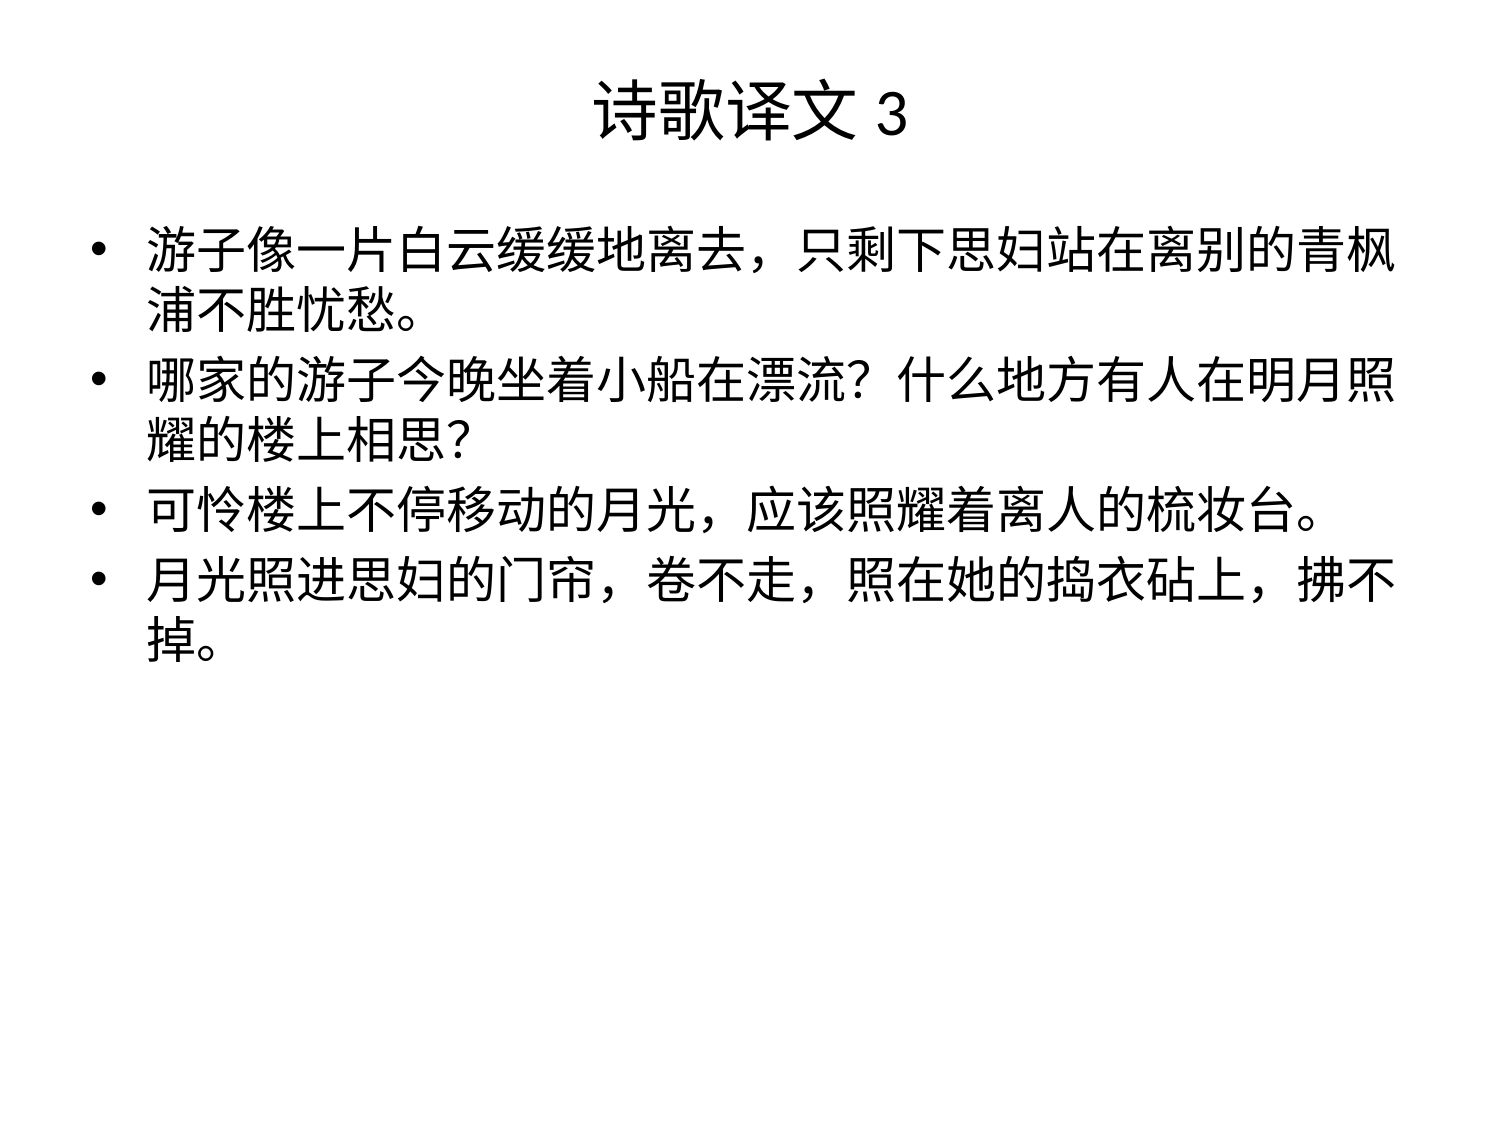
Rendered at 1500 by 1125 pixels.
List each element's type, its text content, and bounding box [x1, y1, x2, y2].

list 游子像一片白云缓缓地离去，只剩下思妇站在离别的青枫浦不胜忧愁。 哪家的游子今晚坐着小船在漂流？什么地方有人在明月照耀的楼上相思？ 可怜楼上不停移动的月光，应该照耀着离人的梳妆台。 月光照进思妇的门帘，卷不走，照在她的捣衣砧上，拂不掉。 [74, 210, 1426, 1006]
title 诗歌译文3 [74, 44, 1426, 173]
